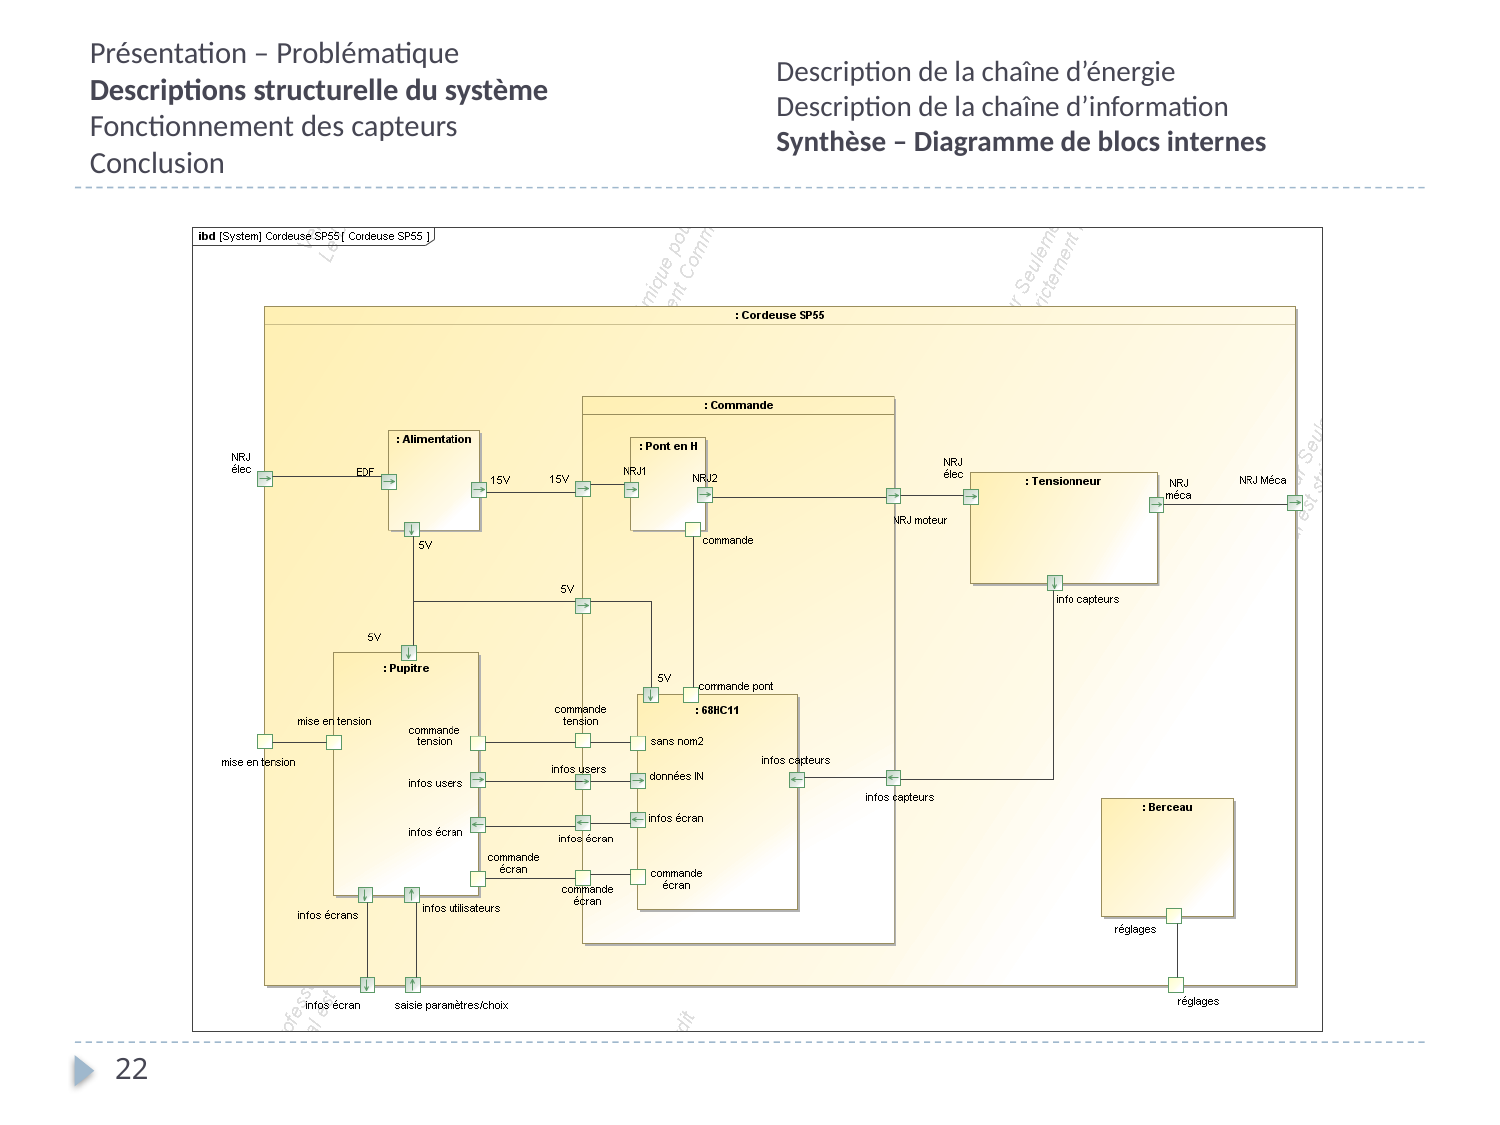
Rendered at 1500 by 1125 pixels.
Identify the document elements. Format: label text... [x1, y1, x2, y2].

picture [187, 222, 1337, 1045]
slide_number 22 [100, 1042, 426, 1103]
title Présentation – Problématique Descriptions structurelle du système Fonctionnement des capteurs Conclusion [75, 24, 739, 188]
text_box Description de la chaîne d’énergie Description de la chaîne d’information Synthèse – Diagramme de blocs internes [761, 23, 1425, 186]
